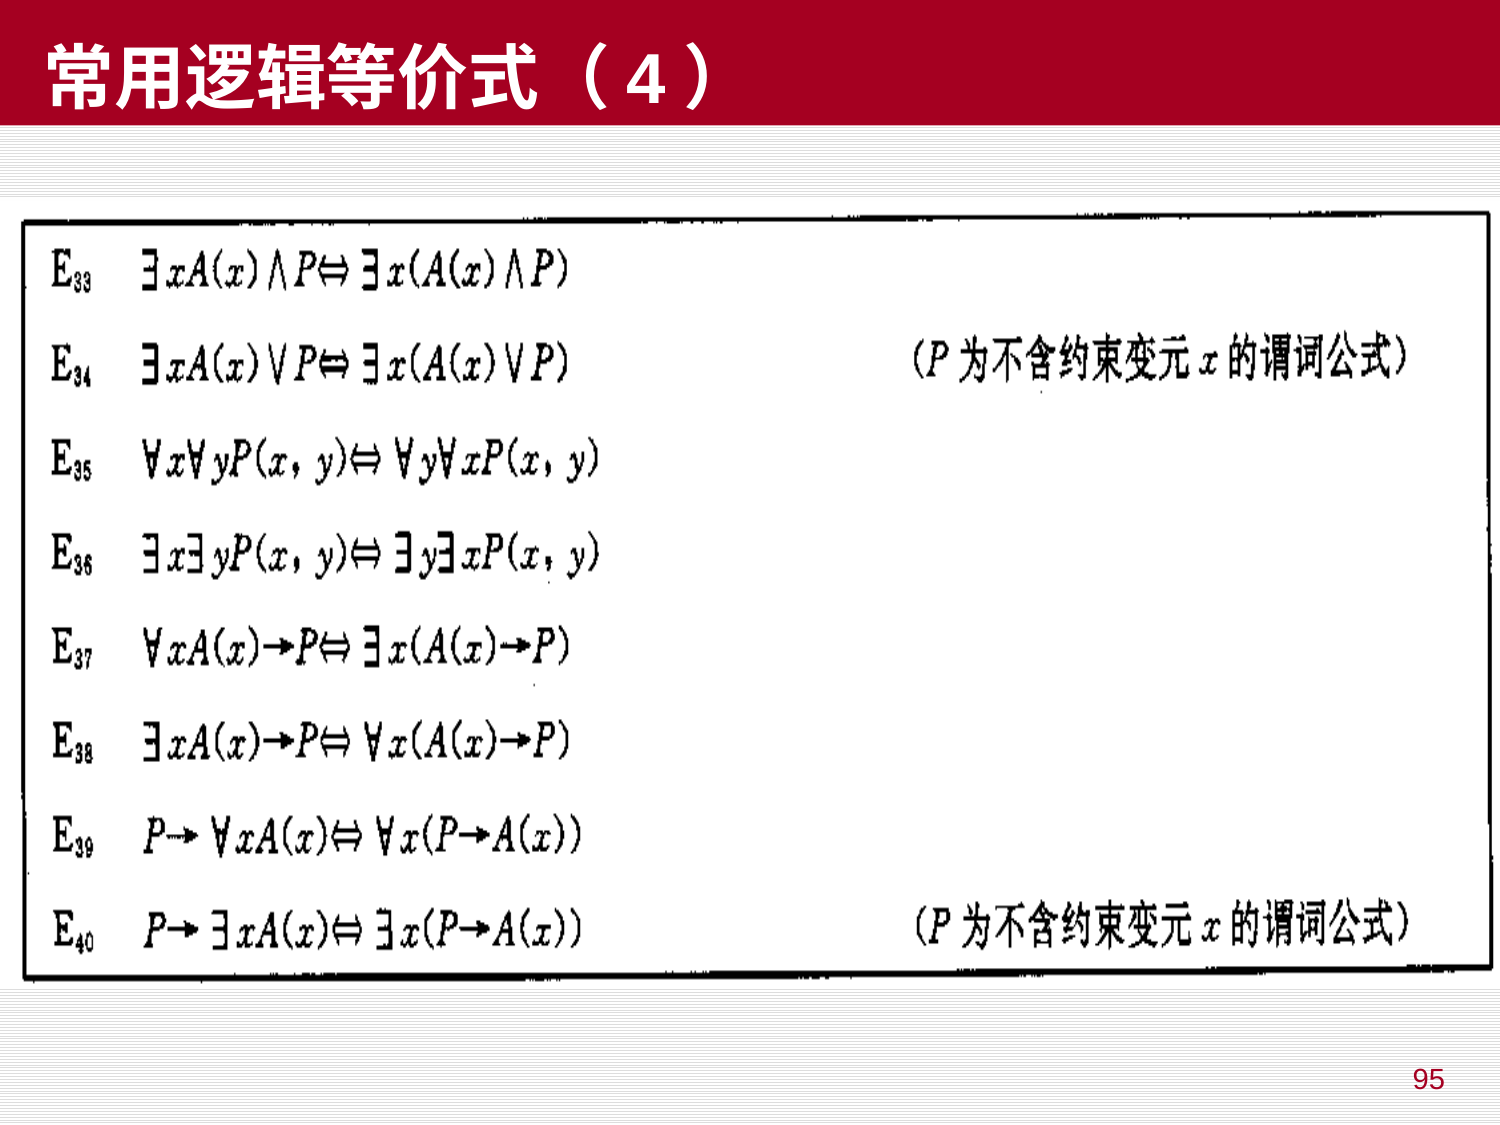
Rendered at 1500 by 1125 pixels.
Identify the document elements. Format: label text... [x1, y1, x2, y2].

title 常用逻辑等价式（4） [0, 0, 1500, 126]
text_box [0, 199, 1500, 988]
slide_number 95 [1110, 1052, 1461, 1125]
